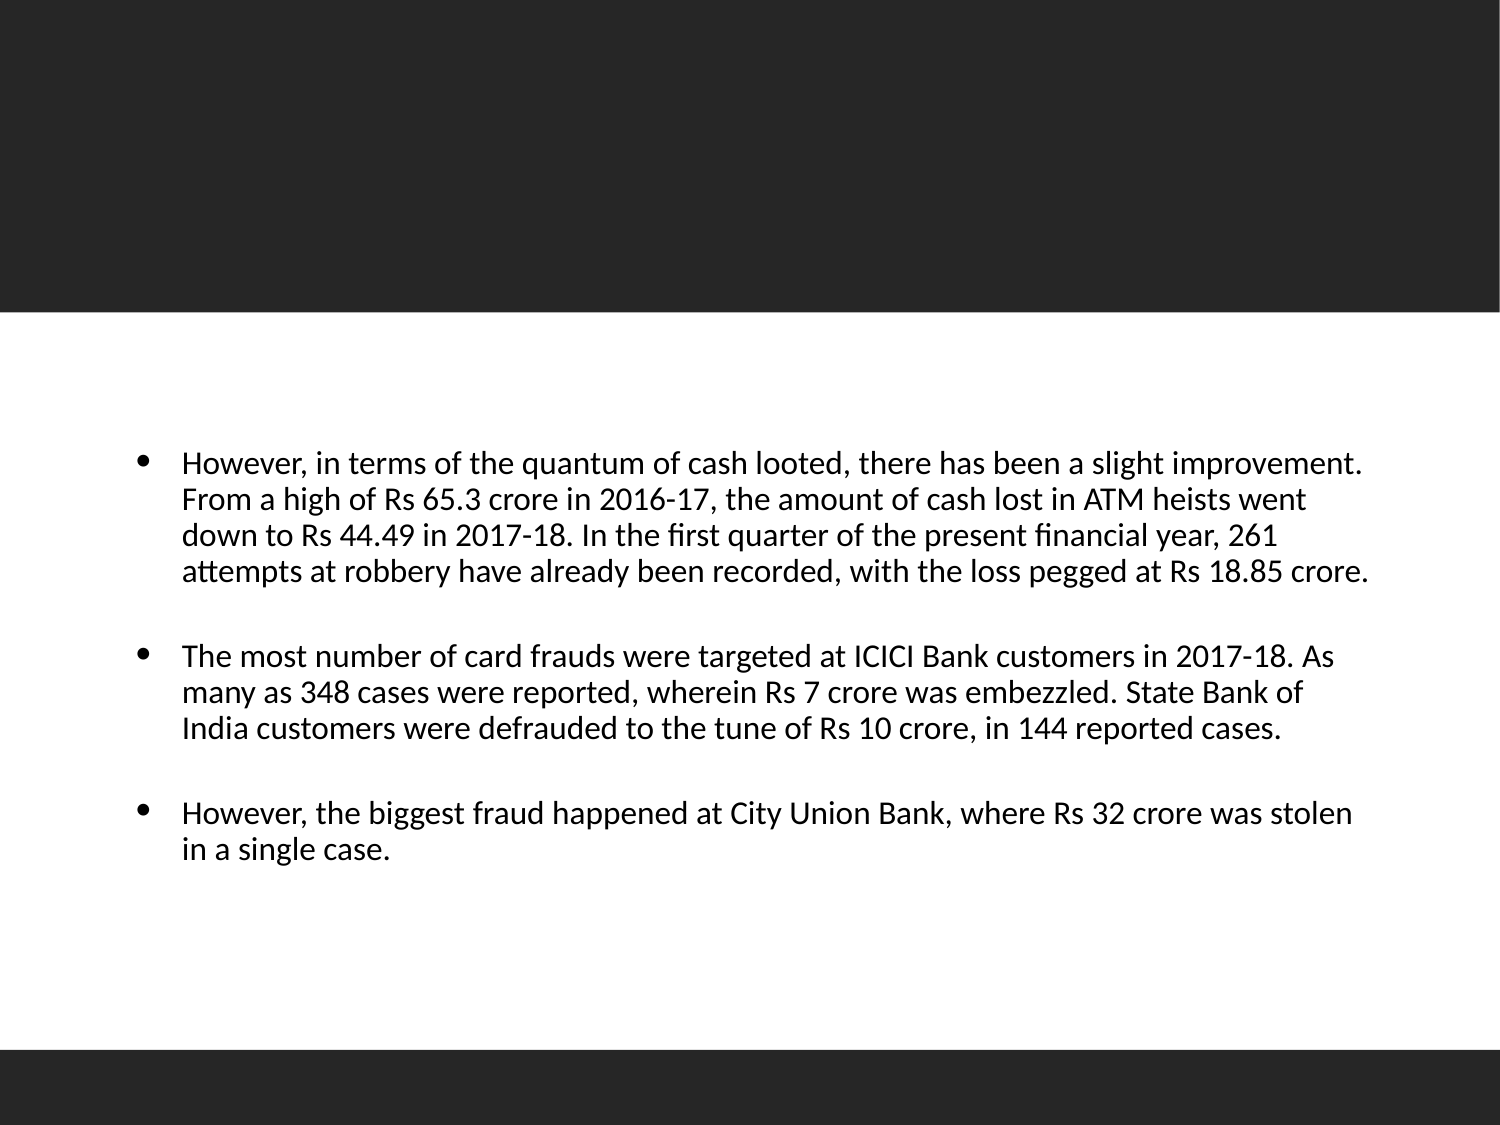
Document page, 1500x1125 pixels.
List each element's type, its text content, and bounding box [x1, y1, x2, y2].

text_box [0, 1048, 1500, 1125]
text_box [0, 314, 1500, 1048]
list However, in terms of the quantum of cash looted, there has been a slight improvement. From a high of Rs 65.3 crore in 2016-17, the amount of cash lost in ATM heists went down to Rs 44.49 in 2017-18. In the first quarter of the present financial year, 261 attempts at robbery have already been recorded, with the loss pegged at Rs 18.85 crore. The most number of card frauds were targeted at ICICI Bank customers in 2017-18. As many as 348 cases were reported, wherein Rs 7 crore was embezzled. State Bank of India customers were defrauded to the tune of Rs 10 crore, in 144 reported cases. However, the biggest fraud happened at City Union Bank, where Rs 32 crore was stolen in a single case. [134, 438, 1373, 963]
text_box [0, 0, 1500, 314]
